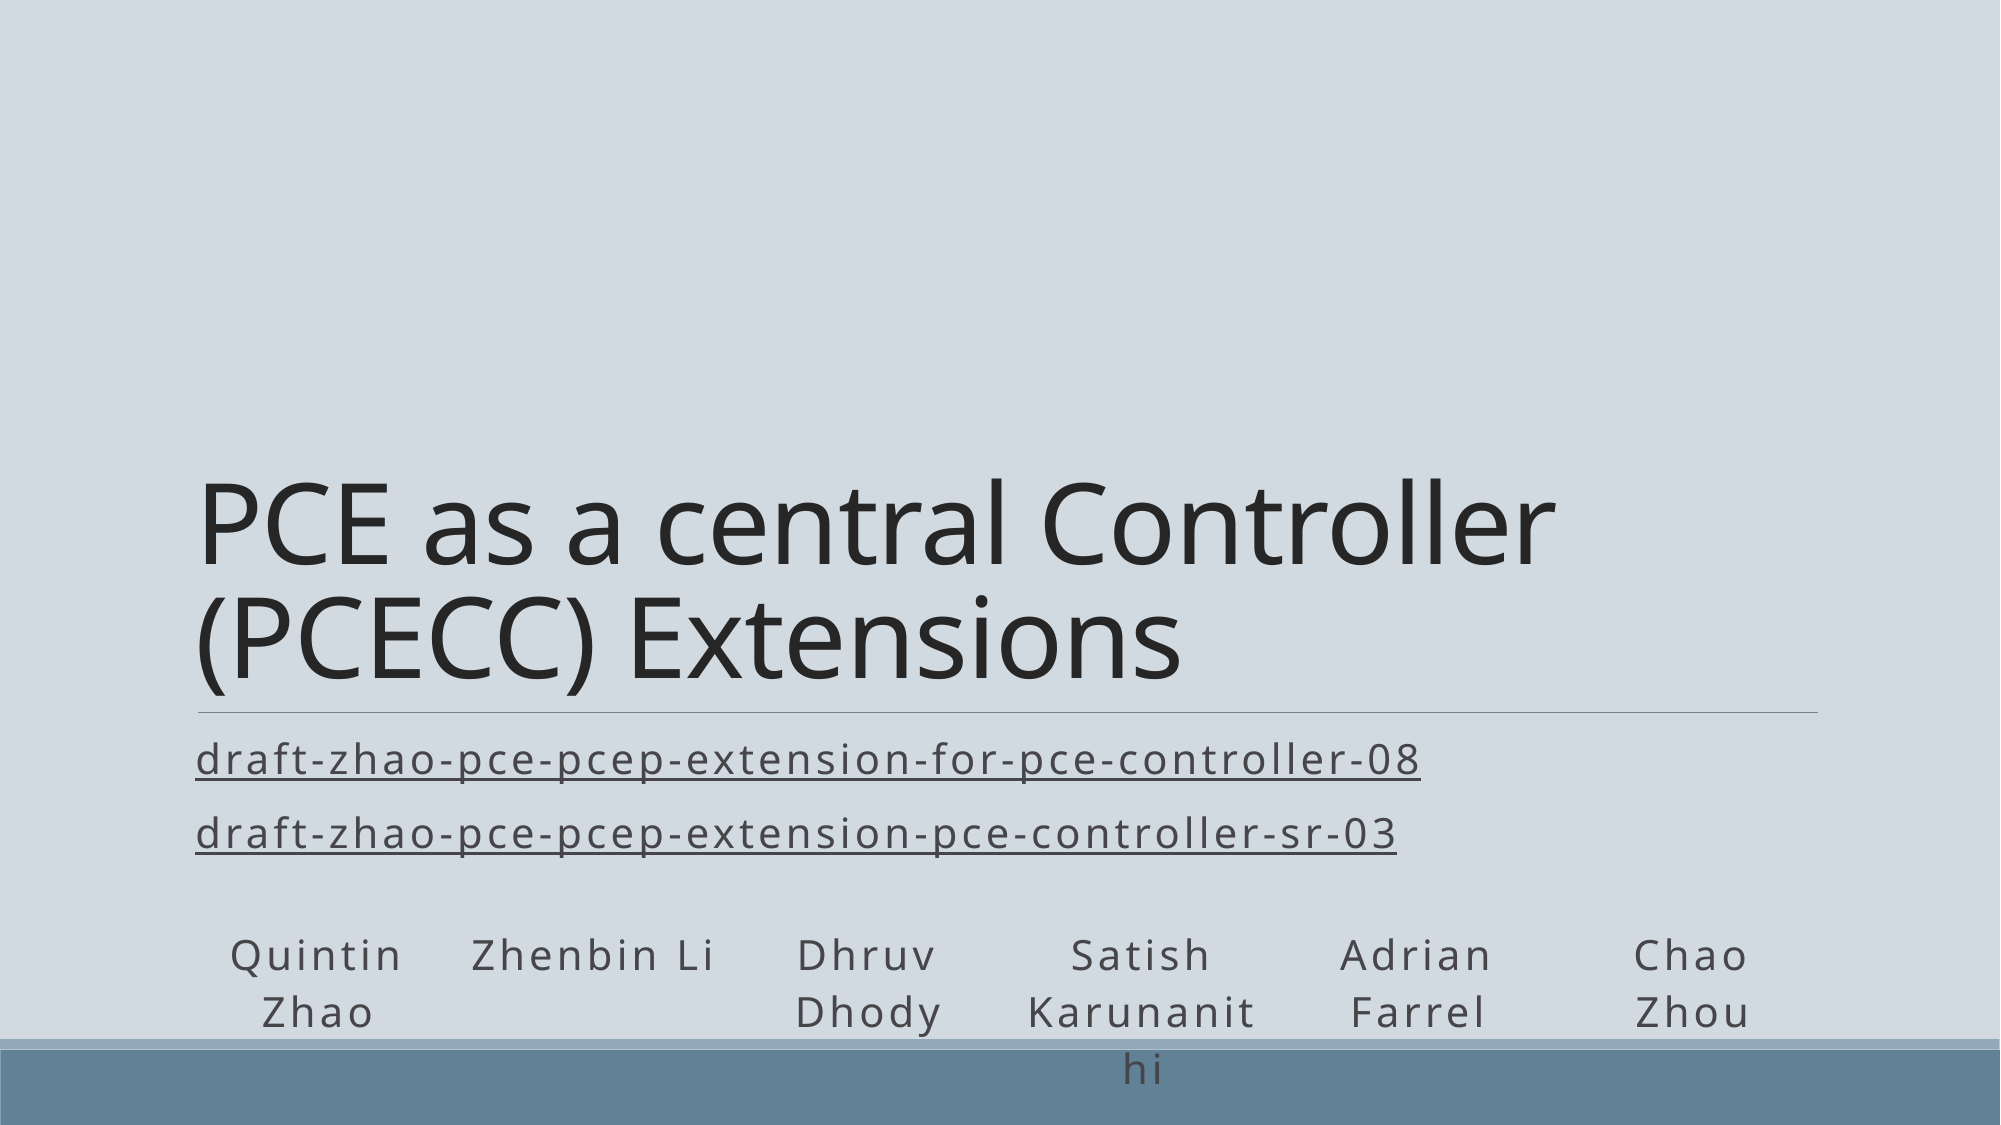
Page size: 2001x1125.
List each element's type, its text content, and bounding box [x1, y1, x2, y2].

table_header Quintin Zhao [180, 918, 455, 1104]
table_header Zhenbin Li [455, 918, 730, 1104]
table_header Chao Zhou [1555, 918, 1830, 1104]
title PCE as a central Controller (PCECC) Extensions [180, 124, 1830, 710]
table_header Satish Karunanithi [1005, 918, 1280, 1104]
subtitle draft-zhao-pce-pcep-extension-for-pce-controller-08 draft-zhao-pce-pcep-extension-pce-controller-sr-03 [180, 730, 1831, 919]
table_header Dhruv Dhody [730, 918, 1005, 1104]
table_header Adrian Farrel [1280, 918, 1555, 1104]
